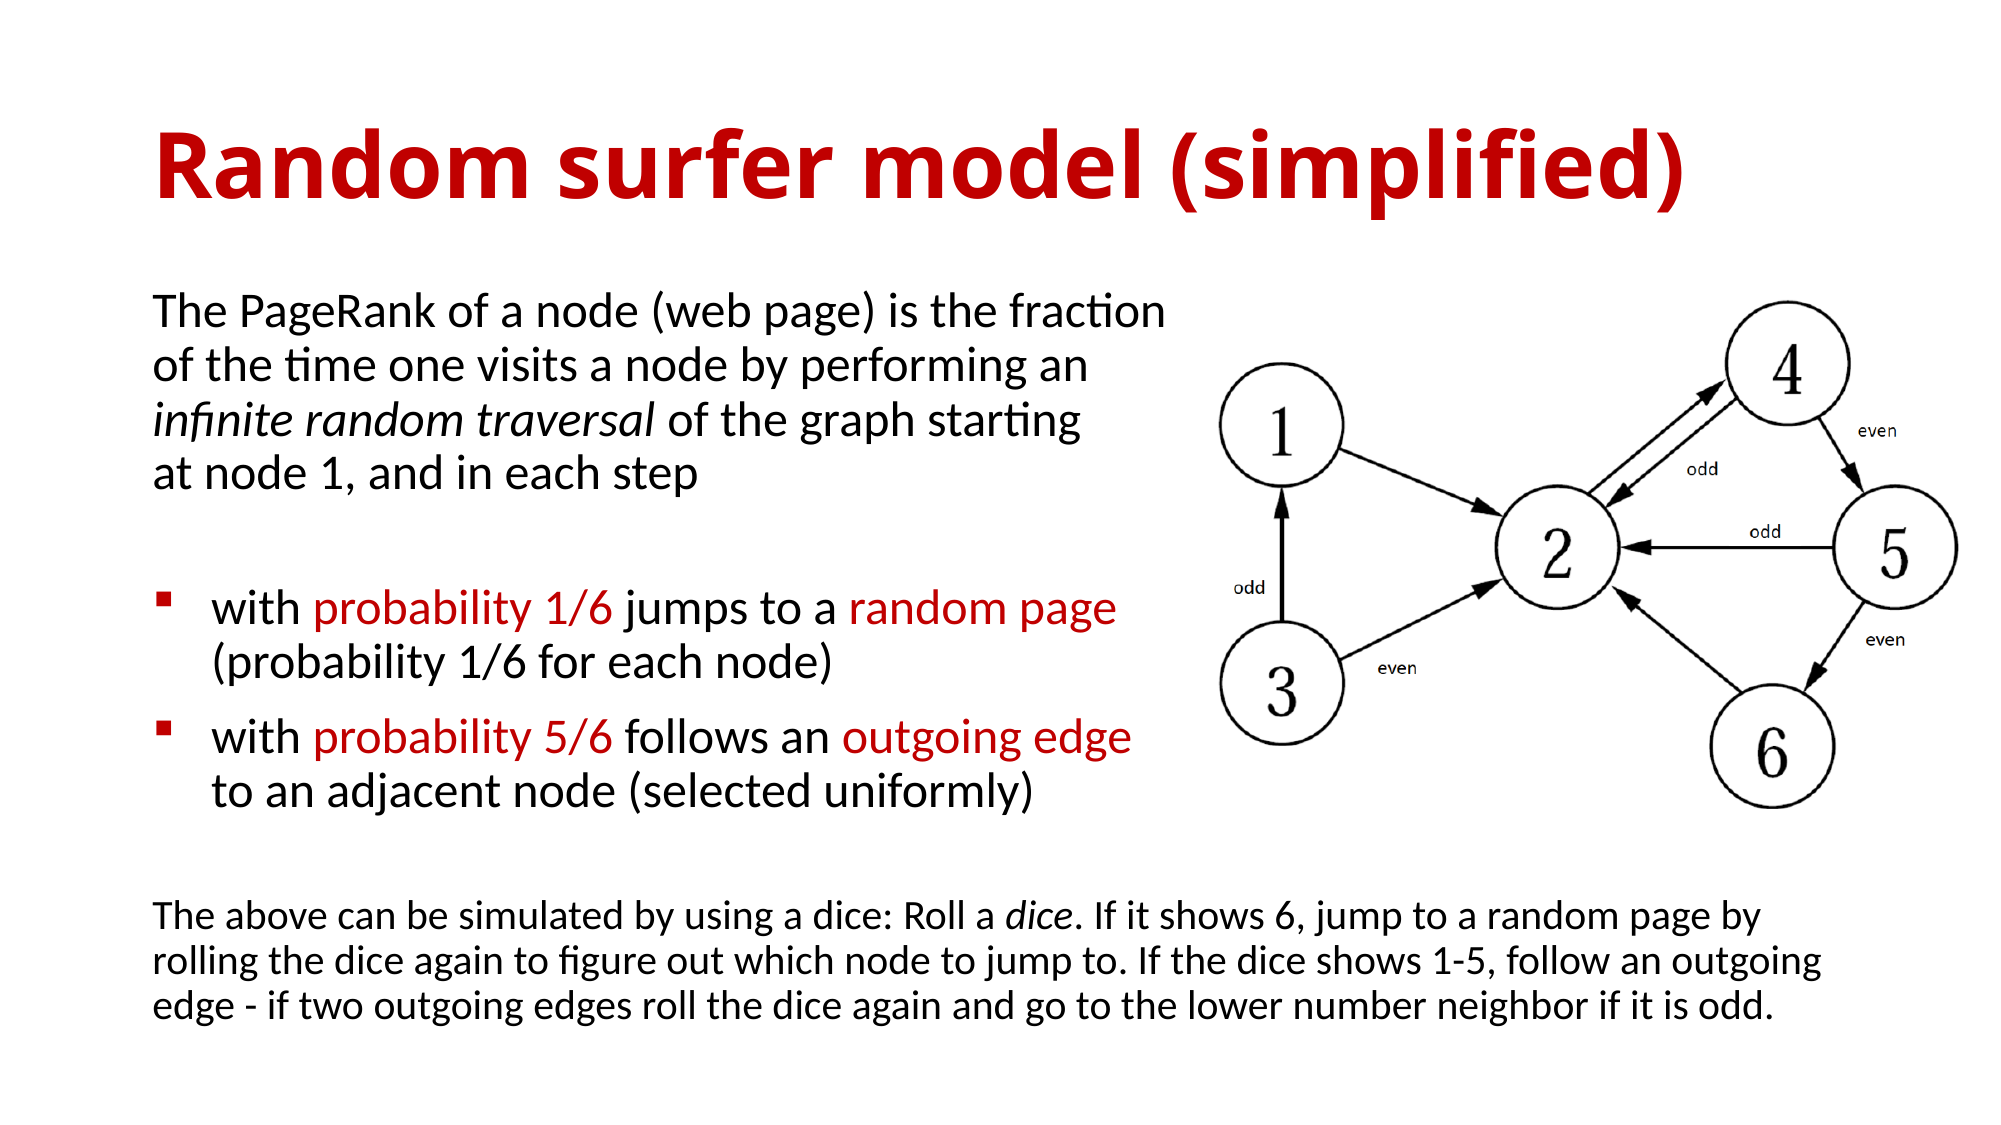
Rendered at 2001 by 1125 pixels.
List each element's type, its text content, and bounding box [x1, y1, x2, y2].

picture [1201, 299, 1968, 813]
title Random surfer model (simplified) [137, 59, 1863, 277]
list The PageRank of a node (web page) is the fraction of the time one visits a node by performing an infinite random traversal of the graph starting at node 1, and in each step with probability 1/6 jumps to a random page (probability 1/6 for each node) with probability 5/6 follows an outgoing edge to an adjacent node (selected uniformly) The above can be simulated by using a dice: Roll a dice. If it shows 6, jump to a random page by rolling the dice again to figure out which node to jump to. If the dice shows 1-5, follow an outgoing edge - if two outgoing edges roll the dice again and go to the lower number neighbor if it is odd. [137, 277, 1873, 1102]
